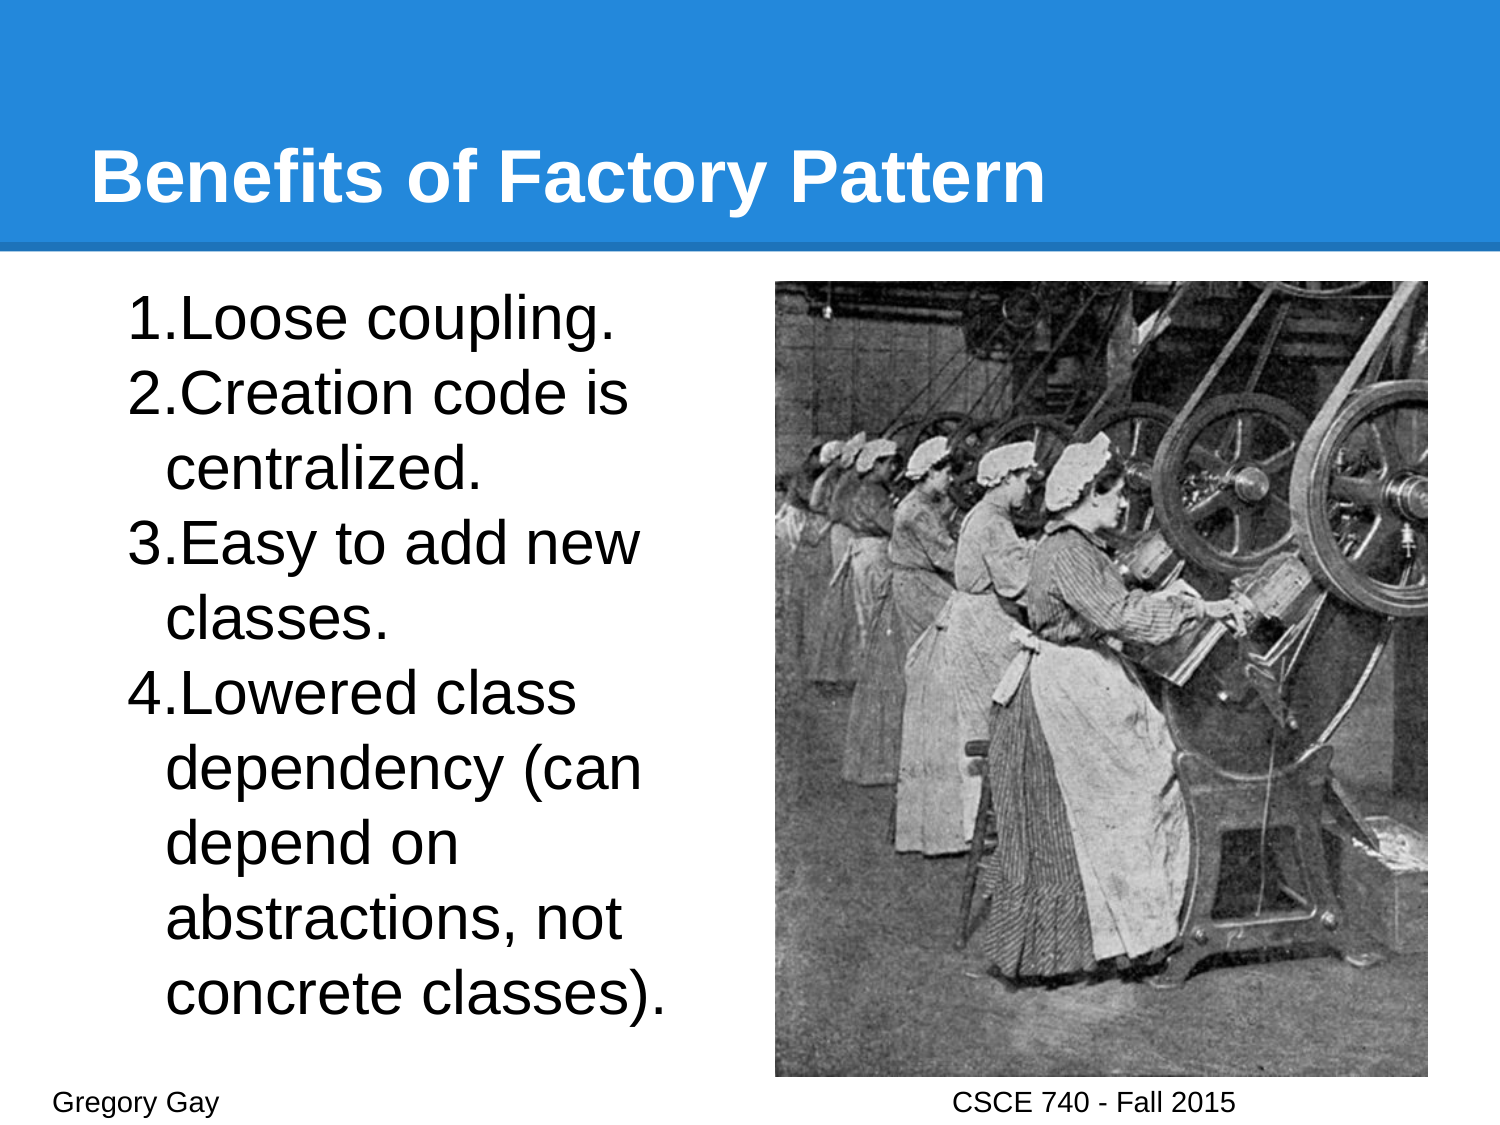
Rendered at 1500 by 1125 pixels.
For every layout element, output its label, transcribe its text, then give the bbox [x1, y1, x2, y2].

text_box Gregory Gay CSCE 740 - Fall 2015 36 [37, 1068, 1463, 1114]
title Benefits of Factory Pattern [75, 45, 1425, 233]
list Loose coupling. Creation code is centralized. Easy to add new classes. Lowered class dependency (can depend on abstractions, not concrete classes). [75, 262, 757, 1068]
picture [775, 281, 1429, 1077]
